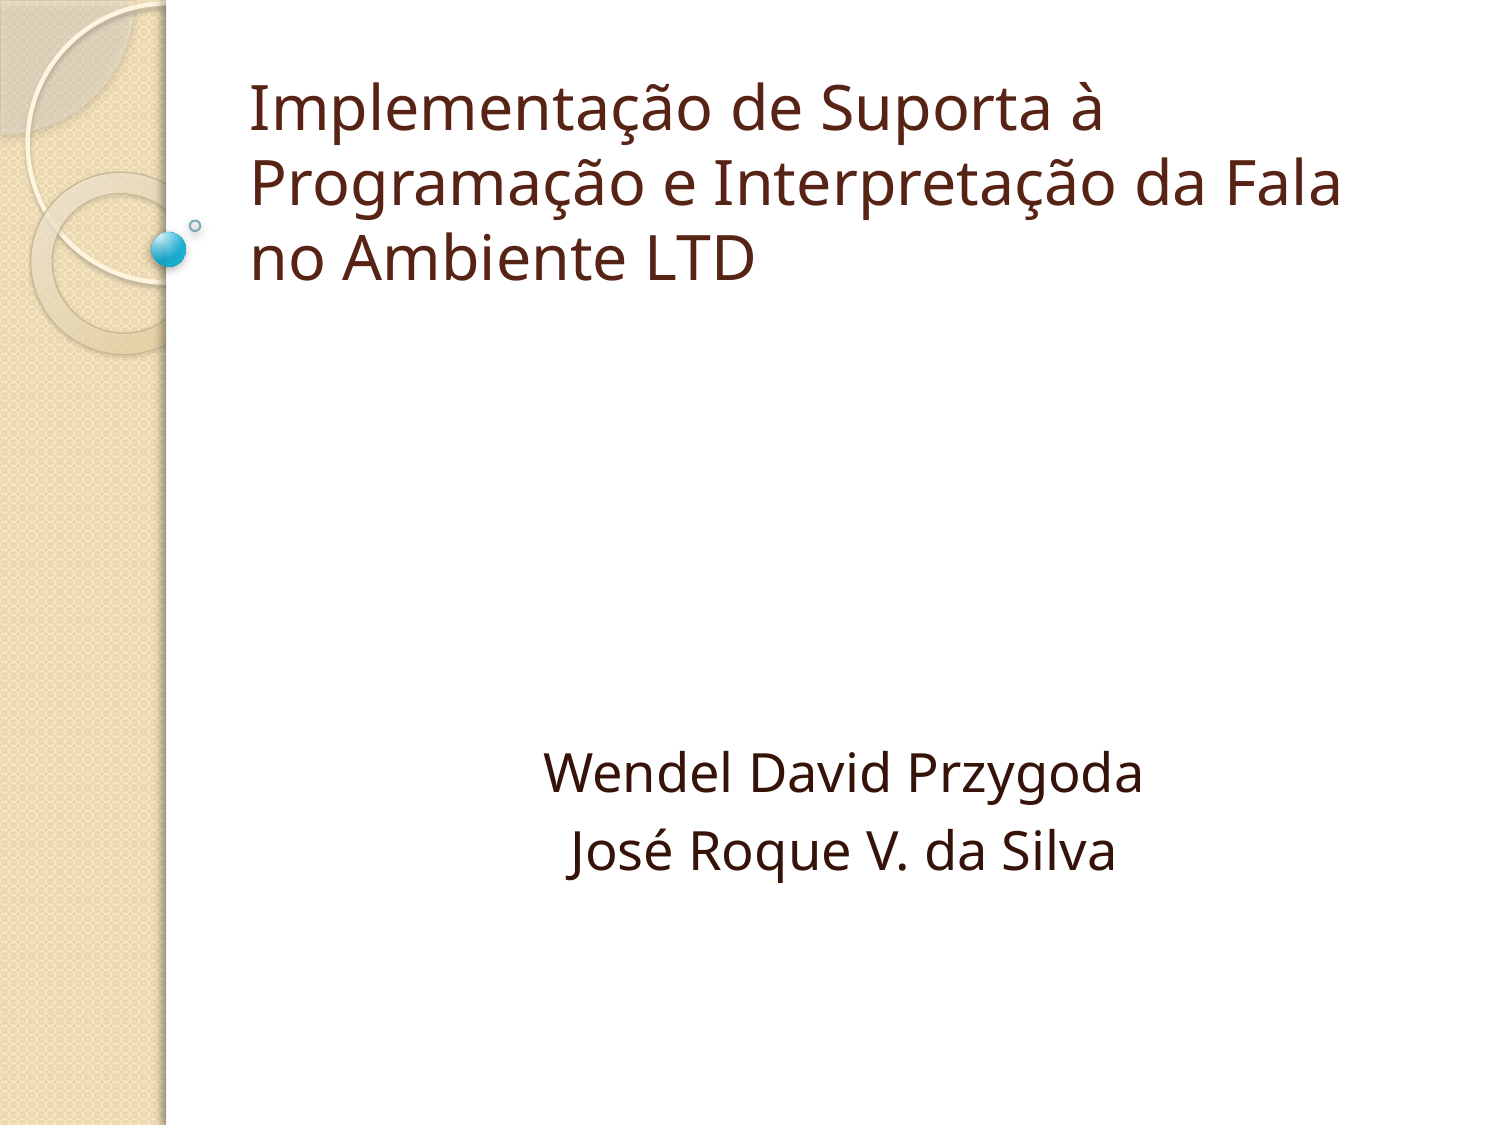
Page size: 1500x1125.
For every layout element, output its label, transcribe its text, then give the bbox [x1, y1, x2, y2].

subtitle Wendel David Przygoda José Roque V. da Silva [234, 738, 1450, 1015]
title Implementação de Suporta à Programação e Interpretação da Fala no Ambiente LTD [234, 59, 1450, 301]
